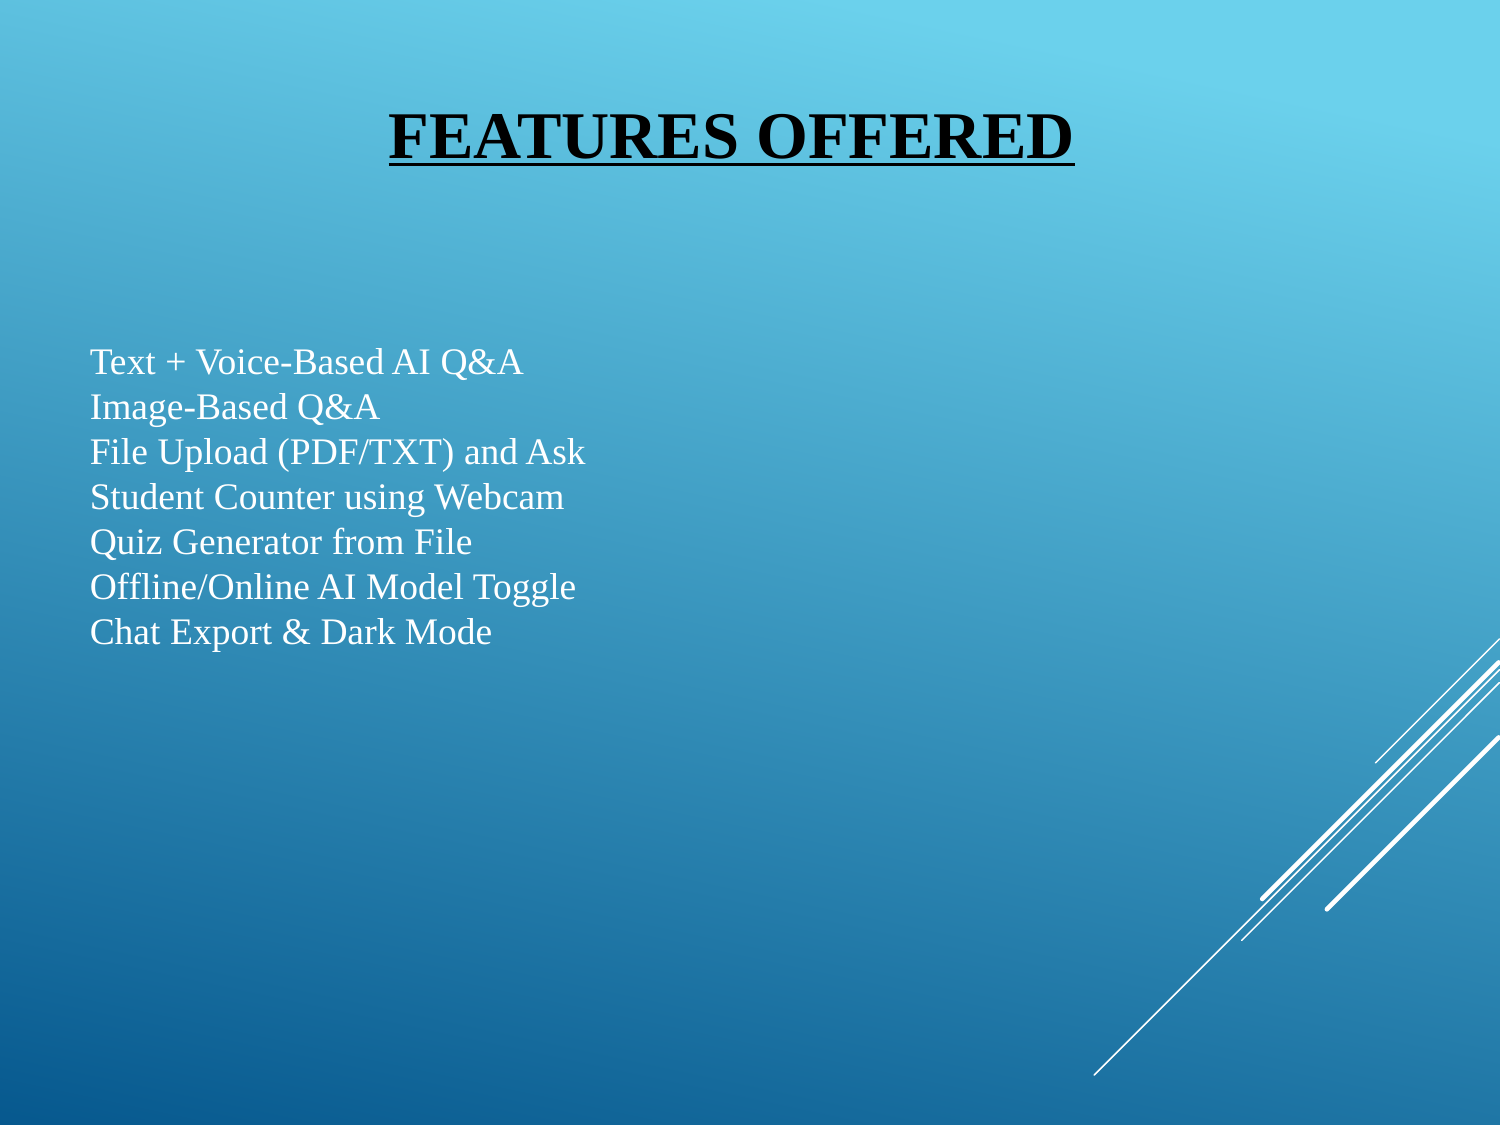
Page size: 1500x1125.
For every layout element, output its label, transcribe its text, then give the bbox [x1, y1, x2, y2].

title Features Offered [373, 45, 1452, 219]
text_box Text + Voice-Based AI Q&A Image-Based Q&A File Upload (PDF/TXT) and Ask Student Counter using Webcam Quiz Generator from File Offline/Online AI Model Toggle Chat Export & Dark Mode [74, 194, 1425, 660]
